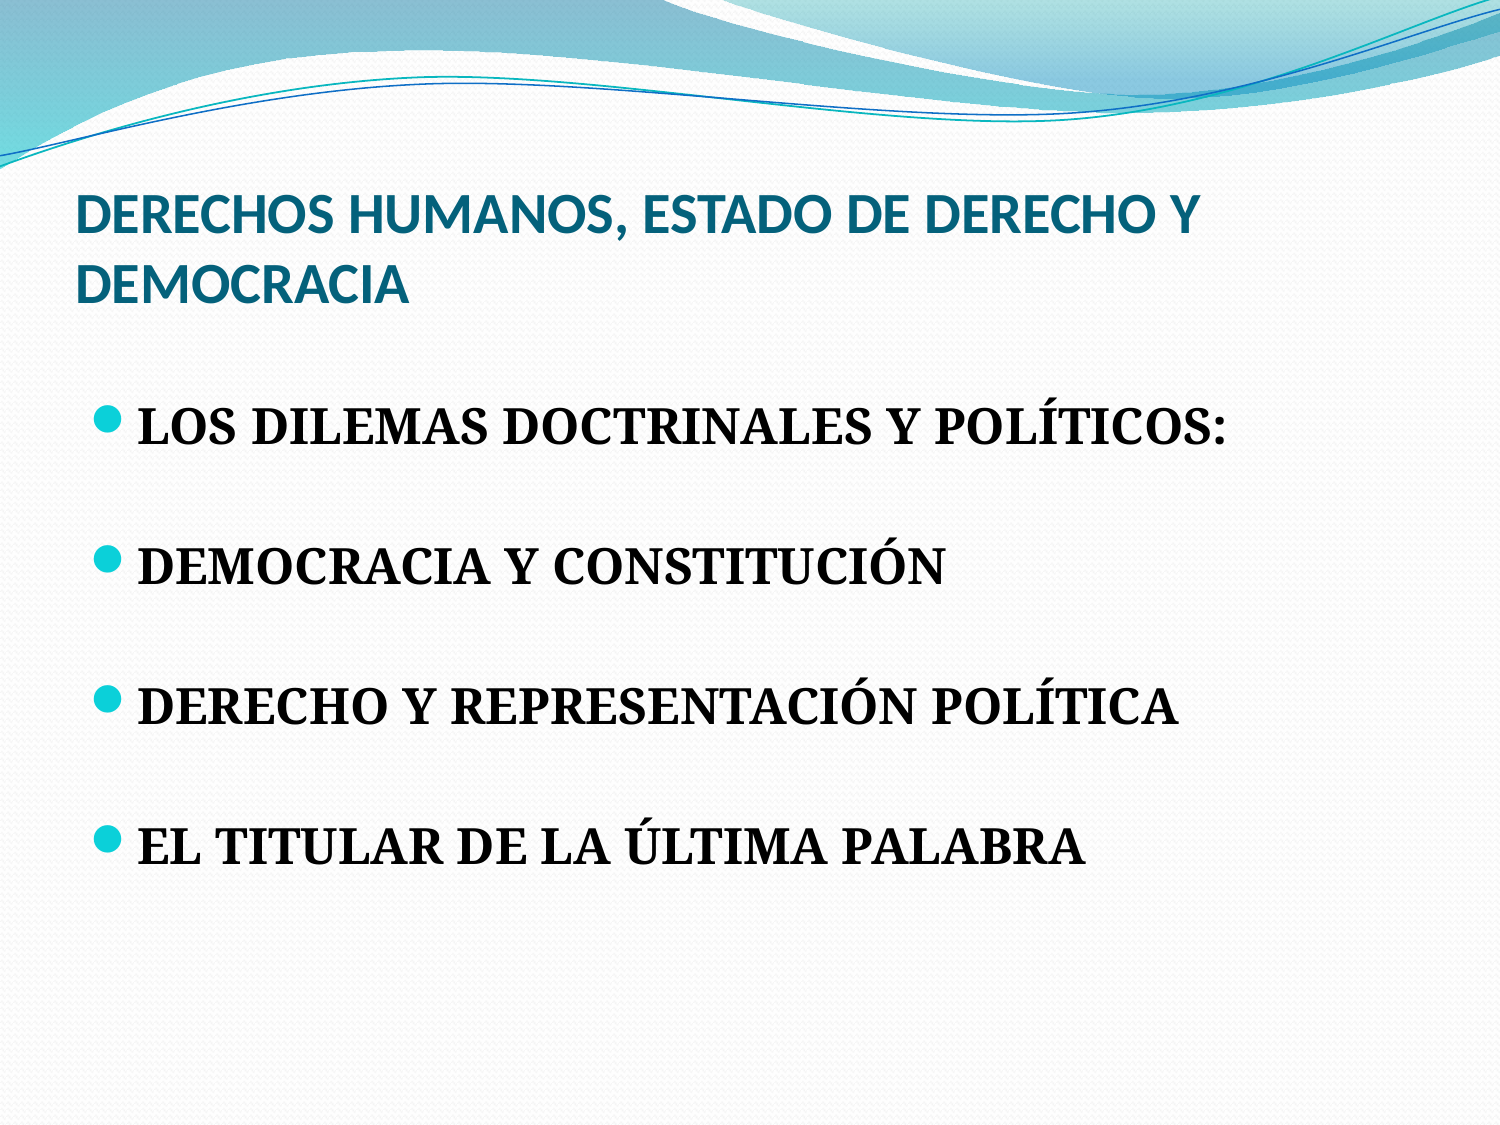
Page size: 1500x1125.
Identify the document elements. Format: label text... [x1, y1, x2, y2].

list LOS DILEMAS DOCTRINALES Y POLÍTICOS: DEMOCRACIA Y CONSTITUCIÓN DERECHO Y REPRESENTACIÓN POLÍTICA EL TITULAR DE LA ÚLTIMA PALABRA [75, 317, 1425, 1038]
title DERECHOS HUMANOS, ESTADO DE DERECHO Y DEMOCRACIA [75, 46, 1425, 317]
